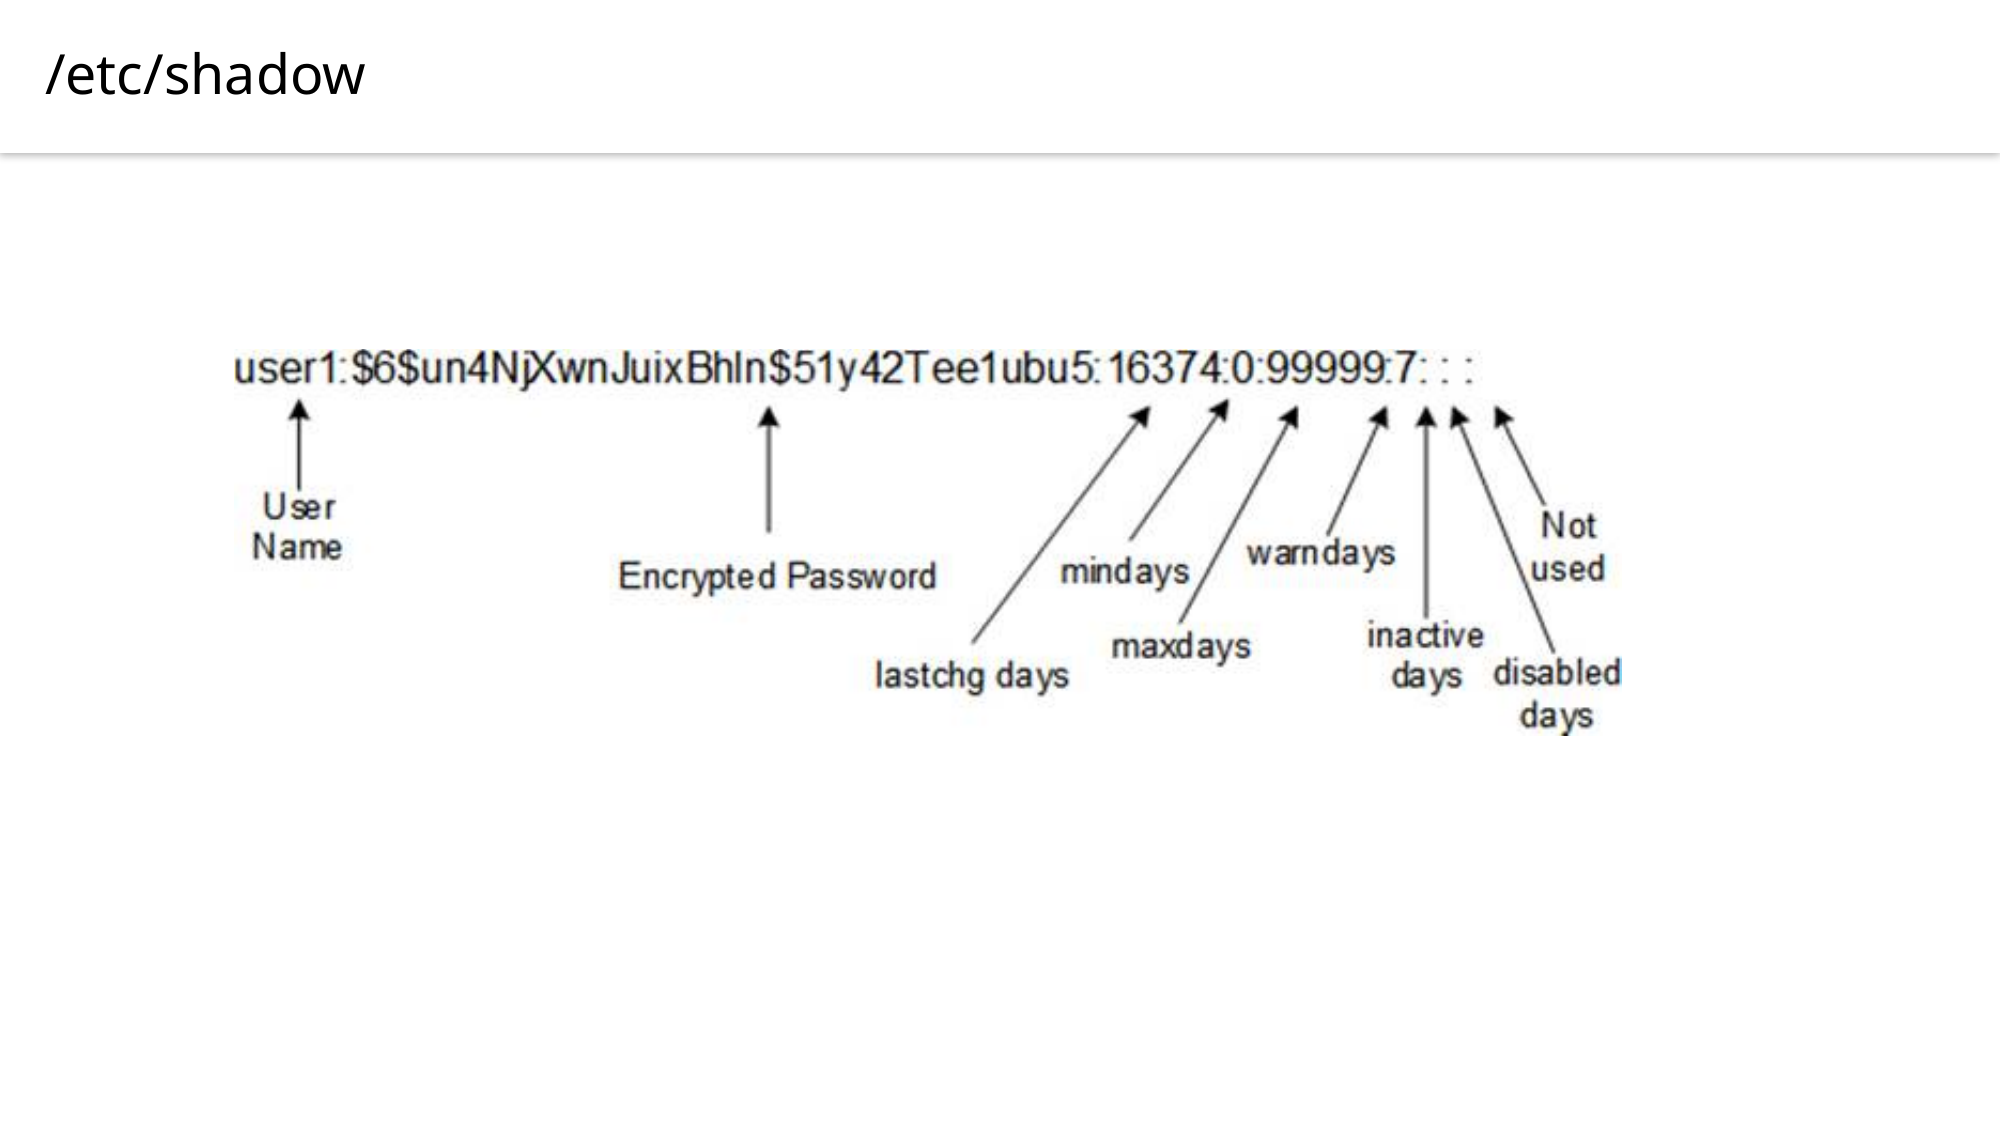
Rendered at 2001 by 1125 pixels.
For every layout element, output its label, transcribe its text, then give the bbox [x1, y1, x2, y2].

picture [234, 349, 1622, 736]
list /etc/shadow [0, 0, 2000, 153]
